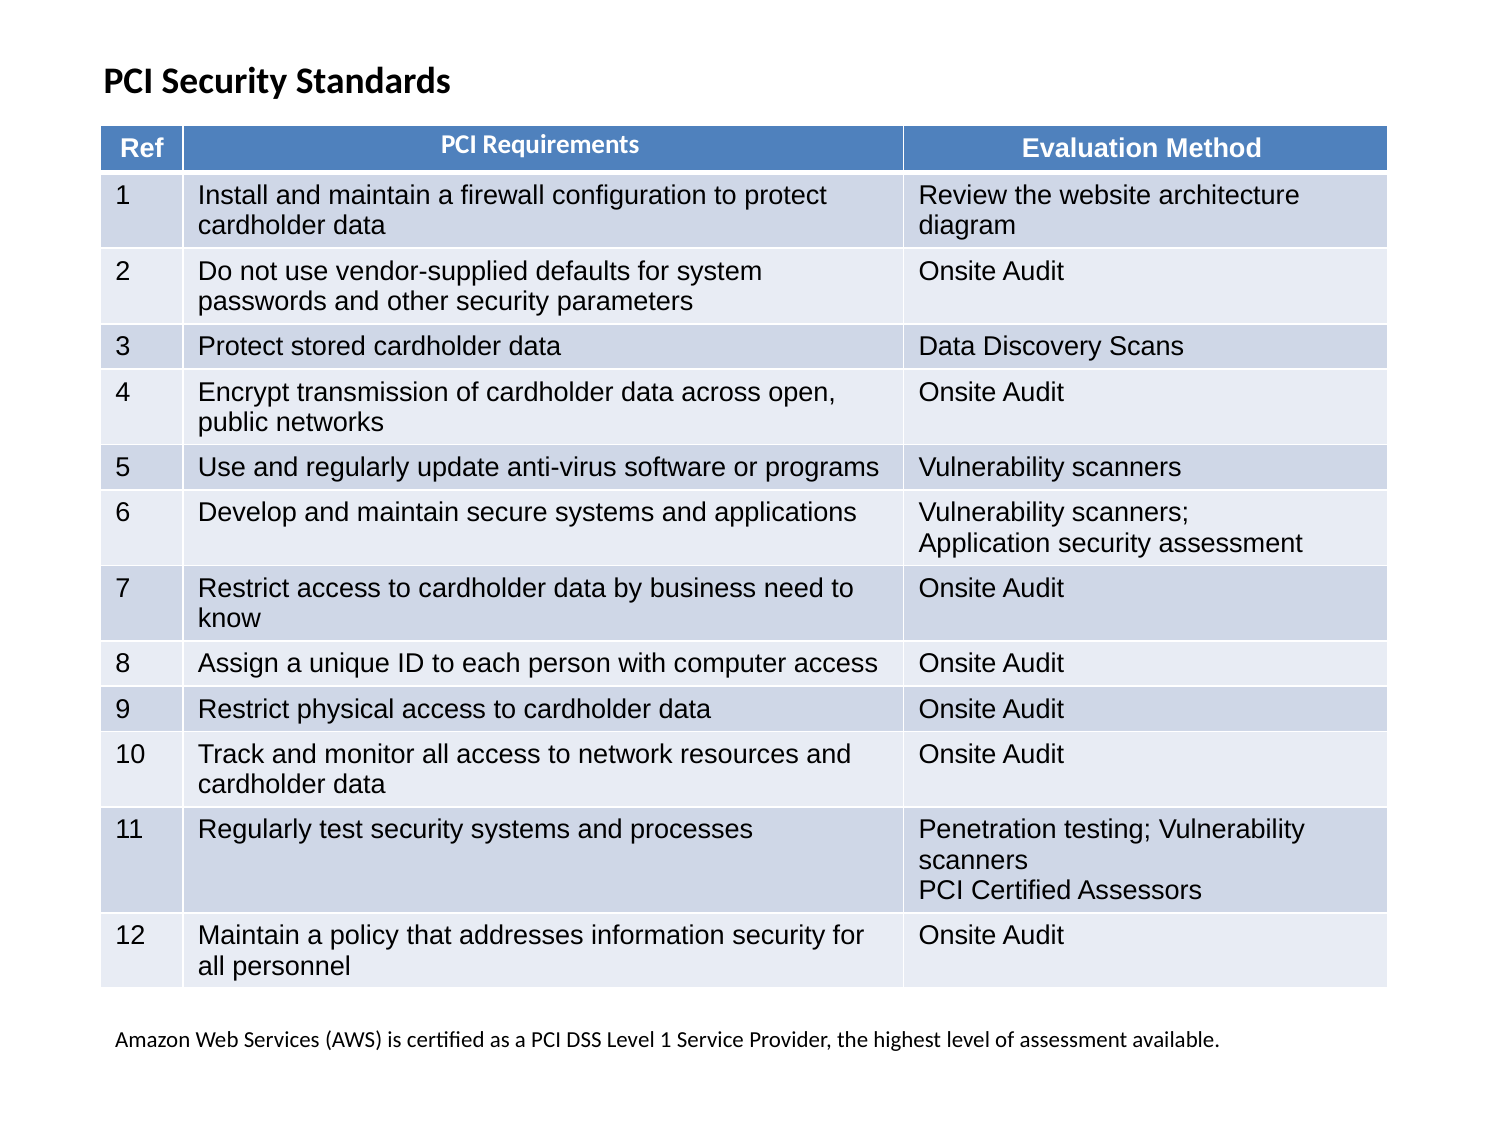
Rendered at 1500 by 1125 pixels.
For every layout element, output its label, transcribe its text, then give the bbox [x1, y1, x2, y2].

table_cell Encrypt transmission of cardholder data across open, public networks [184, 370, 903, 444]
table_cell Assign a unique ID to each person with computer access [184, 642, 903, 685]
table_cell Install and maintain a firewall configuration to protect cardholder data [184, 175, 903, 247]
table_cell 4 [101, 370, 182, 444]
table_cell Regularly test security systems and processes [184, 808, 903, 912]
table_header Evaluation Method [904, 126, 1387, 170]
table_cell Onsite Audit [904, 370, 1387, 444]
table_cell Track and monitor all access to network resources and cardholder data [184, 732, 903, 806]
table_cell Onsite Audit [904, 642, 1387, 685]
table_header Ref [101, 126, 182, 170]
table_cell 6 [101, 491, 182, 565]
table_header PCI Requirements [184, 126, 903, 170]
table_cell 1 [101, 175, 182, 247]
table_cell Vulnerability scanners; Application security assessment [904, 491, 1387, 565]
table_cell Review the website architecture diagram [904, 175, 1387, 247]
table_cell Penetration testing; Vulnerability scanners PCI Certified Assessors [904, 808, 1387, 912]
text_box Amazon Web Services (AWS) is certified as a PCI DSS Level 1 Service Provider, the highest level of assessment available. [100, 1009, 1284, 1095]
table_cell Onsite Audit [904, 732, 1387, 806]
table_cell Protect stored cardholder data [184, 325, 903, 368]
table_cell Onsite Audit [904, 687, 1387, 731]
table_cell 10 [101, 732, 182, 806]
table_cell Develop and maintain secure systems and applications [184, 491, 903, 565]
table_cell 9 [101, 687, 182, 731]
table_cell 12 [101, 914, 182, 987]
text_box PCI Security Standards [88, 48, 1081, 109]
table_cell 2 [101, 249, 182, 323]
table_cell Restrict access to cardholder data by business need to know [184, 566, 903, 640]
table_cell Restrict physical access to cardholder data [184, 687, 903, 731]
table_cell Onsite Audit [904, 566, 1387, 640]
table_cell Data Discovery Scans [904, 325, 1387, 368]
table_cell 7 [101, 566, 182, 640]
table_cell 3 [101, 325, 182, 368]
table_cell 11 [101, 808, 182, 912]
table_cell Vulnerability scanners [904, 445, 1387, 489]
table_cell 8 [101, 642, 182, 685]
table_cell Onsite Audit [904, 249, 1387, 323]
table_cell 5 [101, 445, 182, 489]
table_cell Use and regularly update anti-virus software or programs [184, 445, 903, 489]
table_cell Do not use vendor-supplied defaults for system passwords and other security parameters [184, 249, 903, 323]
table_cell Onsite Audit [904, 914, 1387, 987]
table_cell Maintain a policy that addresses information security for all personnel [184, 914, 903, 987]
